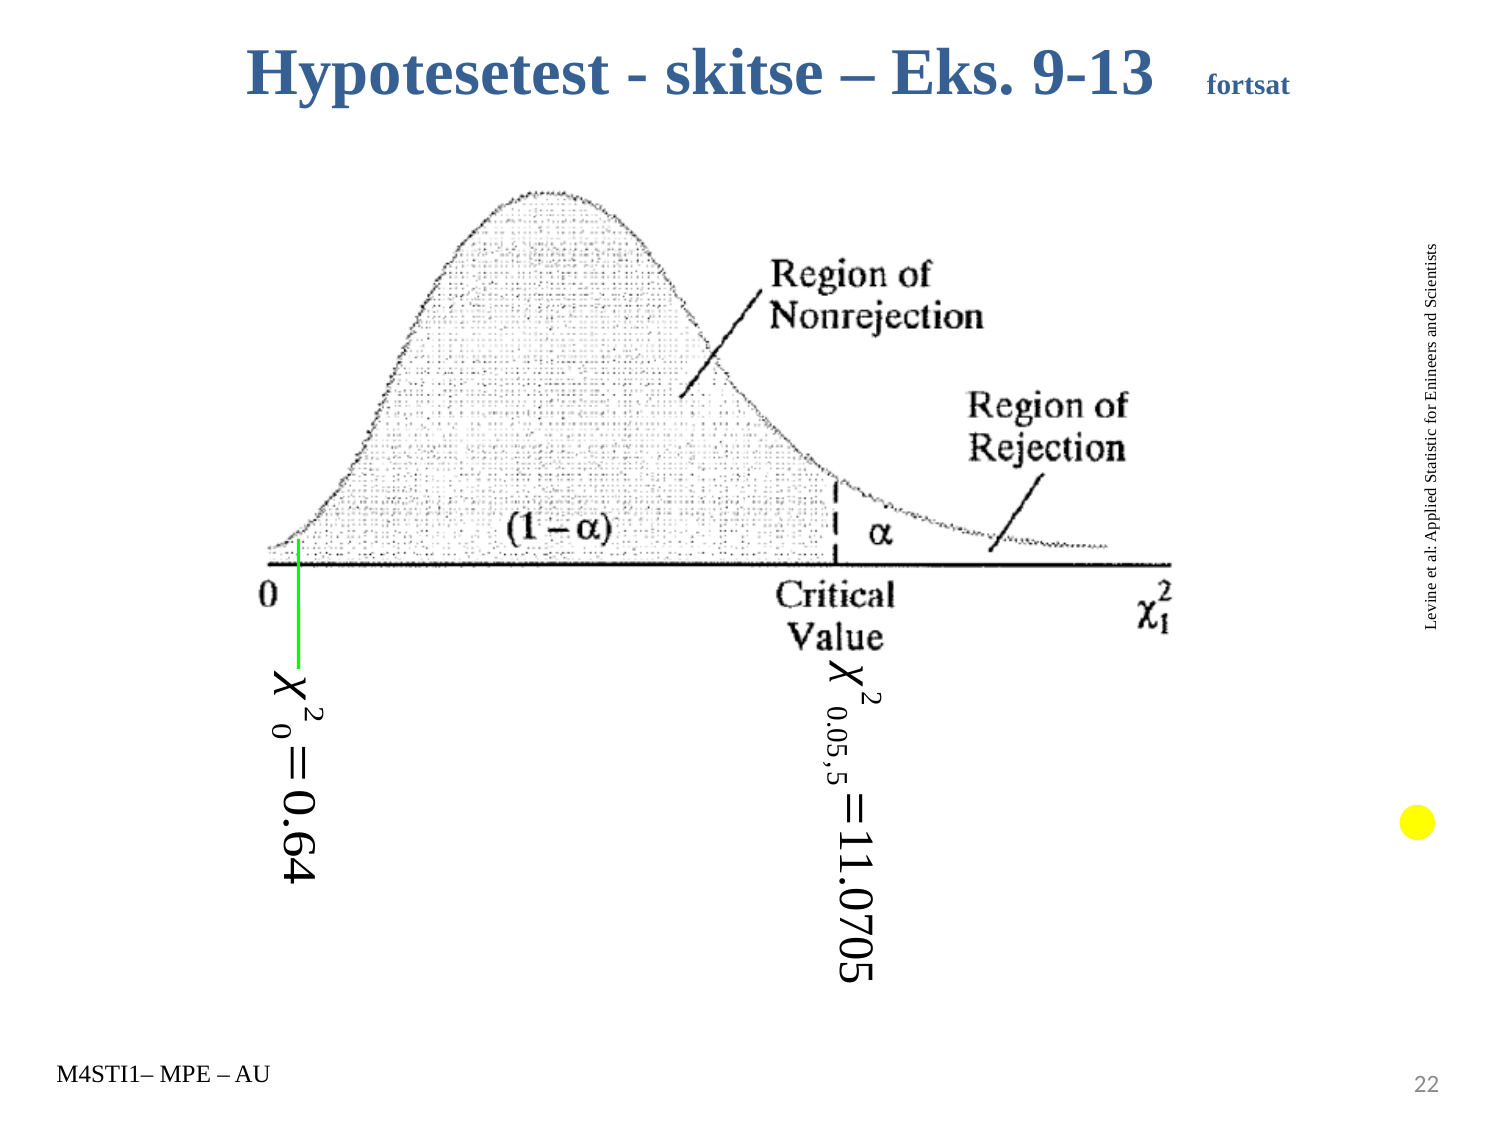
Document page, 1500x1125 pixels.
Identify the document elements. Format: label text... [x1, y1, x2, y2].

title Hypotesetest - skitse – Eks. 9-13 fortsat [77, 9, 1460, 126]
text_box [1397, 802, 1438, 843]
picture [200, 163, 1280, 666]
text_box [265, 538, 332, 887]
slide_number 22 [1104, 1058, 1455, 1107]
slide_number M4STI1– MPE – AU [41, 1042, 392, 1103]
text_box Levine et al: Applied Statistic for Enineers and Scientists [1399, 219, 1460, 646]
